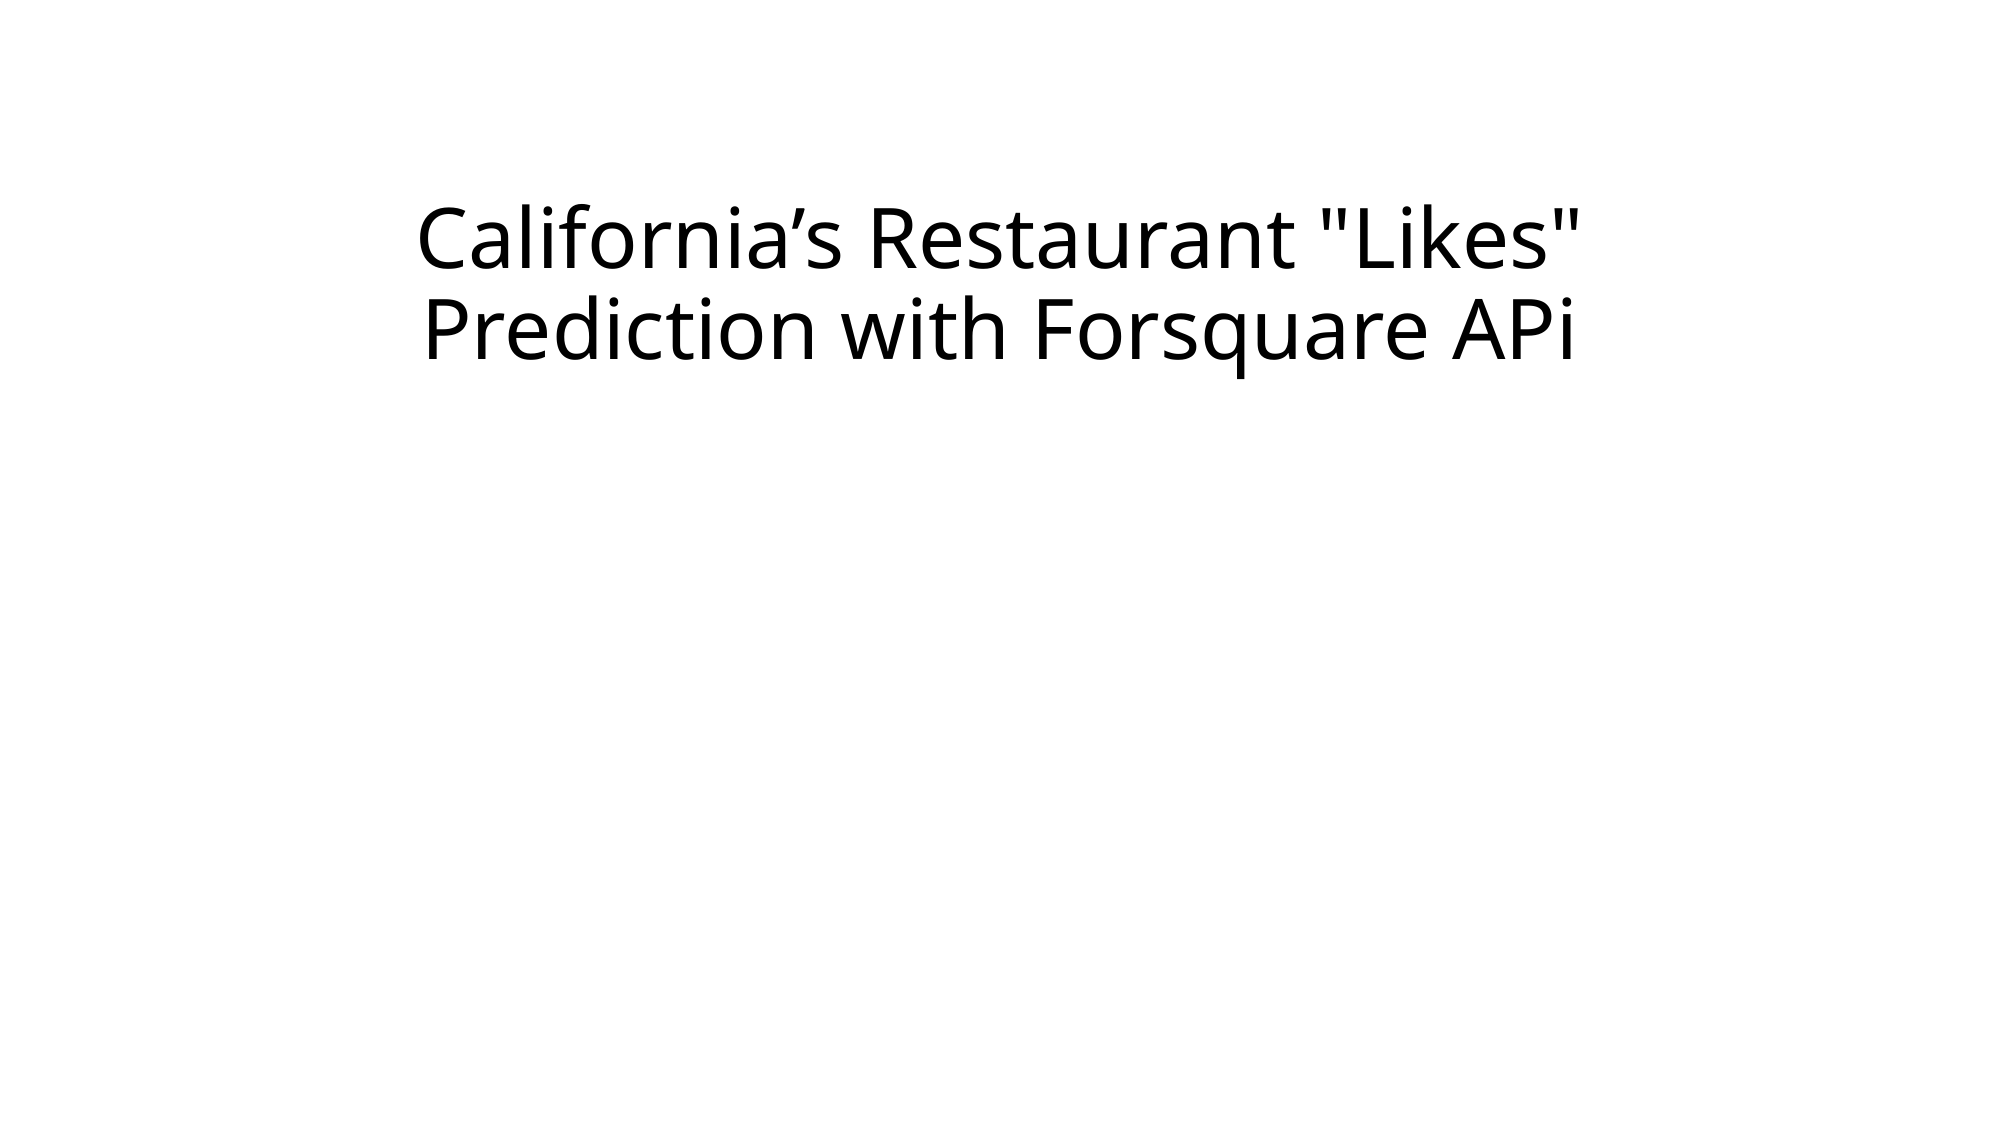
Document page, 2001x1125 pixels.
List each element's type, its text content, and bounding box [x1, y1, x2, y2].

title California’s Restaurant "Likes" Prediction with Forsquare APi [249, 184, 1750, 576]
